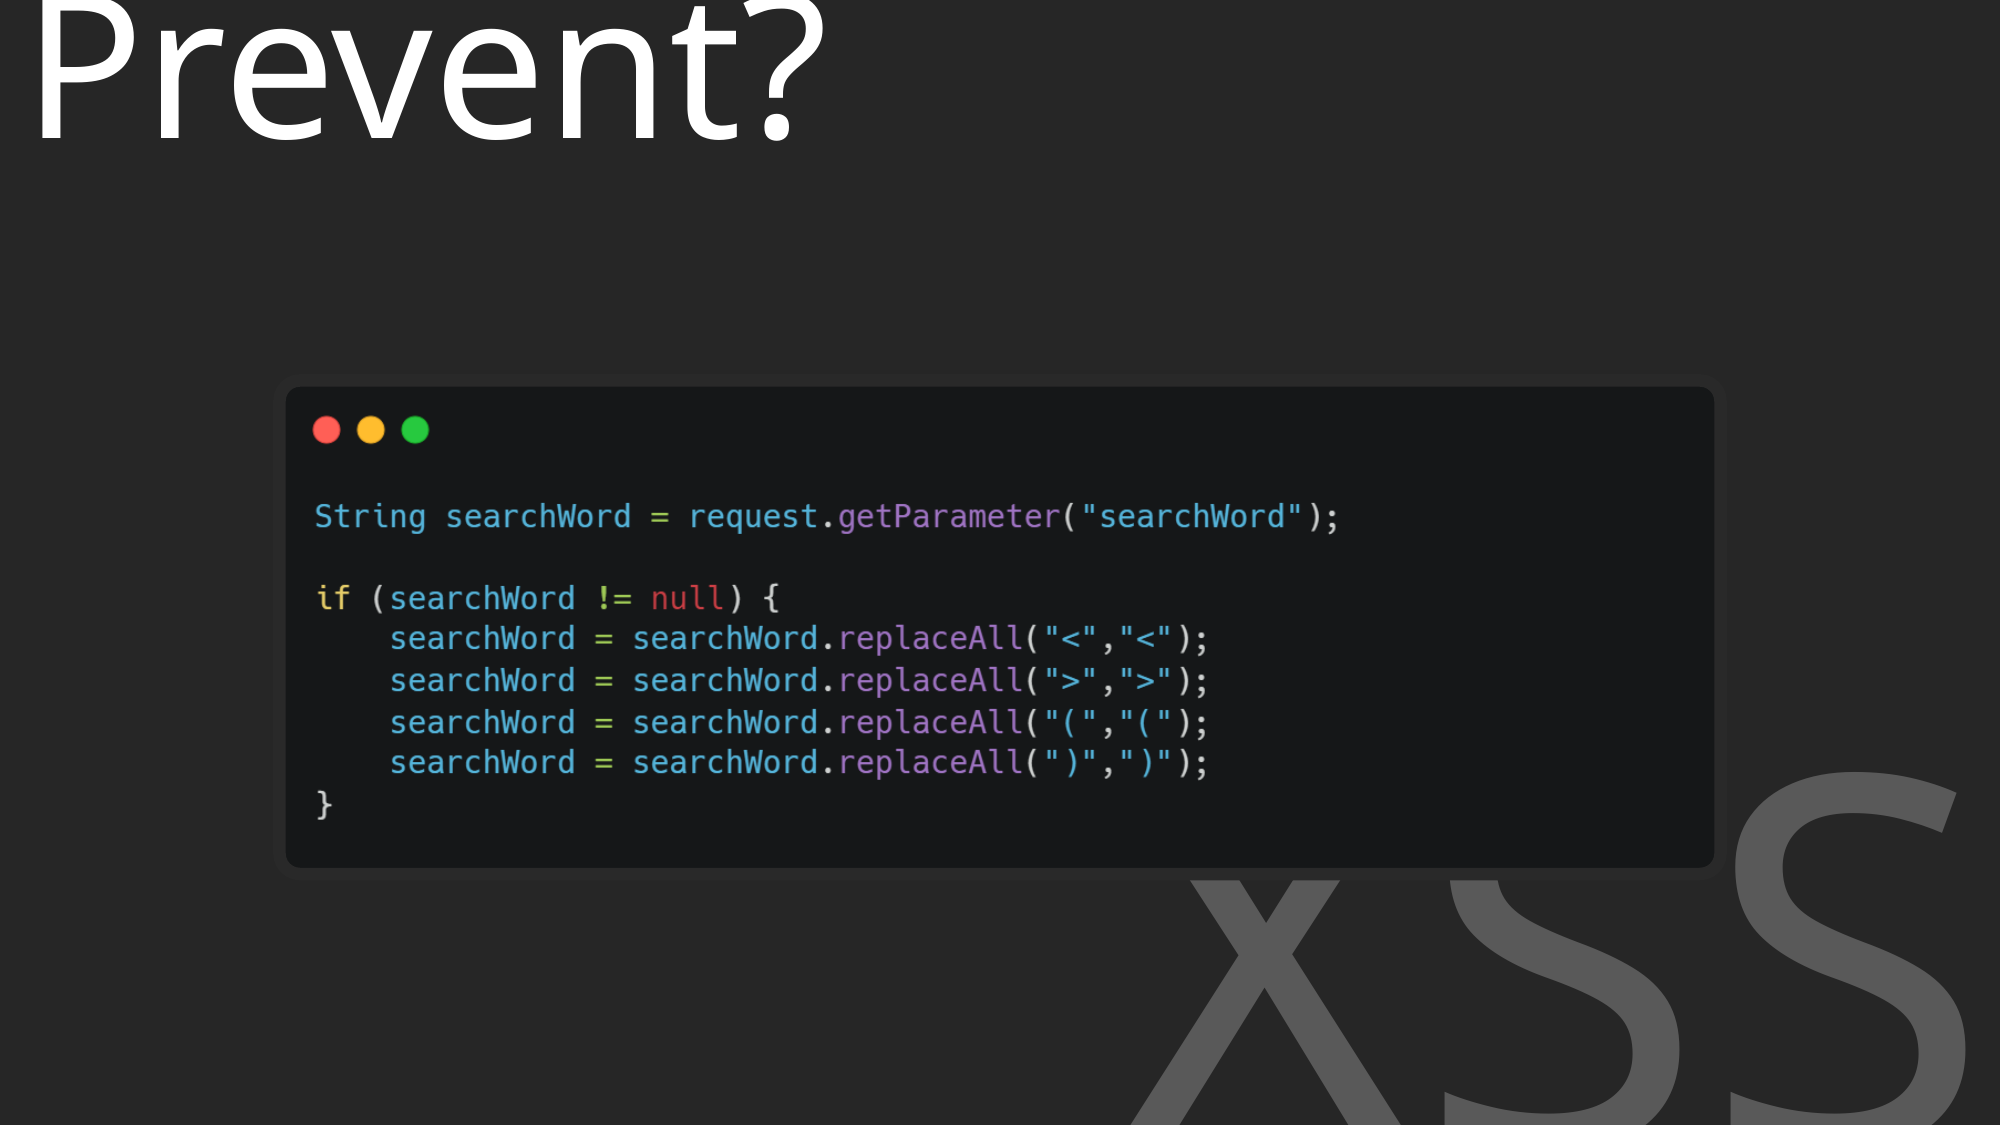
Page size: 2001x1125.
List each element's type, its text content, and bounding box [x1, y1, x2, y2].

text_box XSS [802, 1097, 2000, 1125]
picture [278, 379, 1722, 875]
text_box How to Prevent? [8, 16, 1541, 190]
